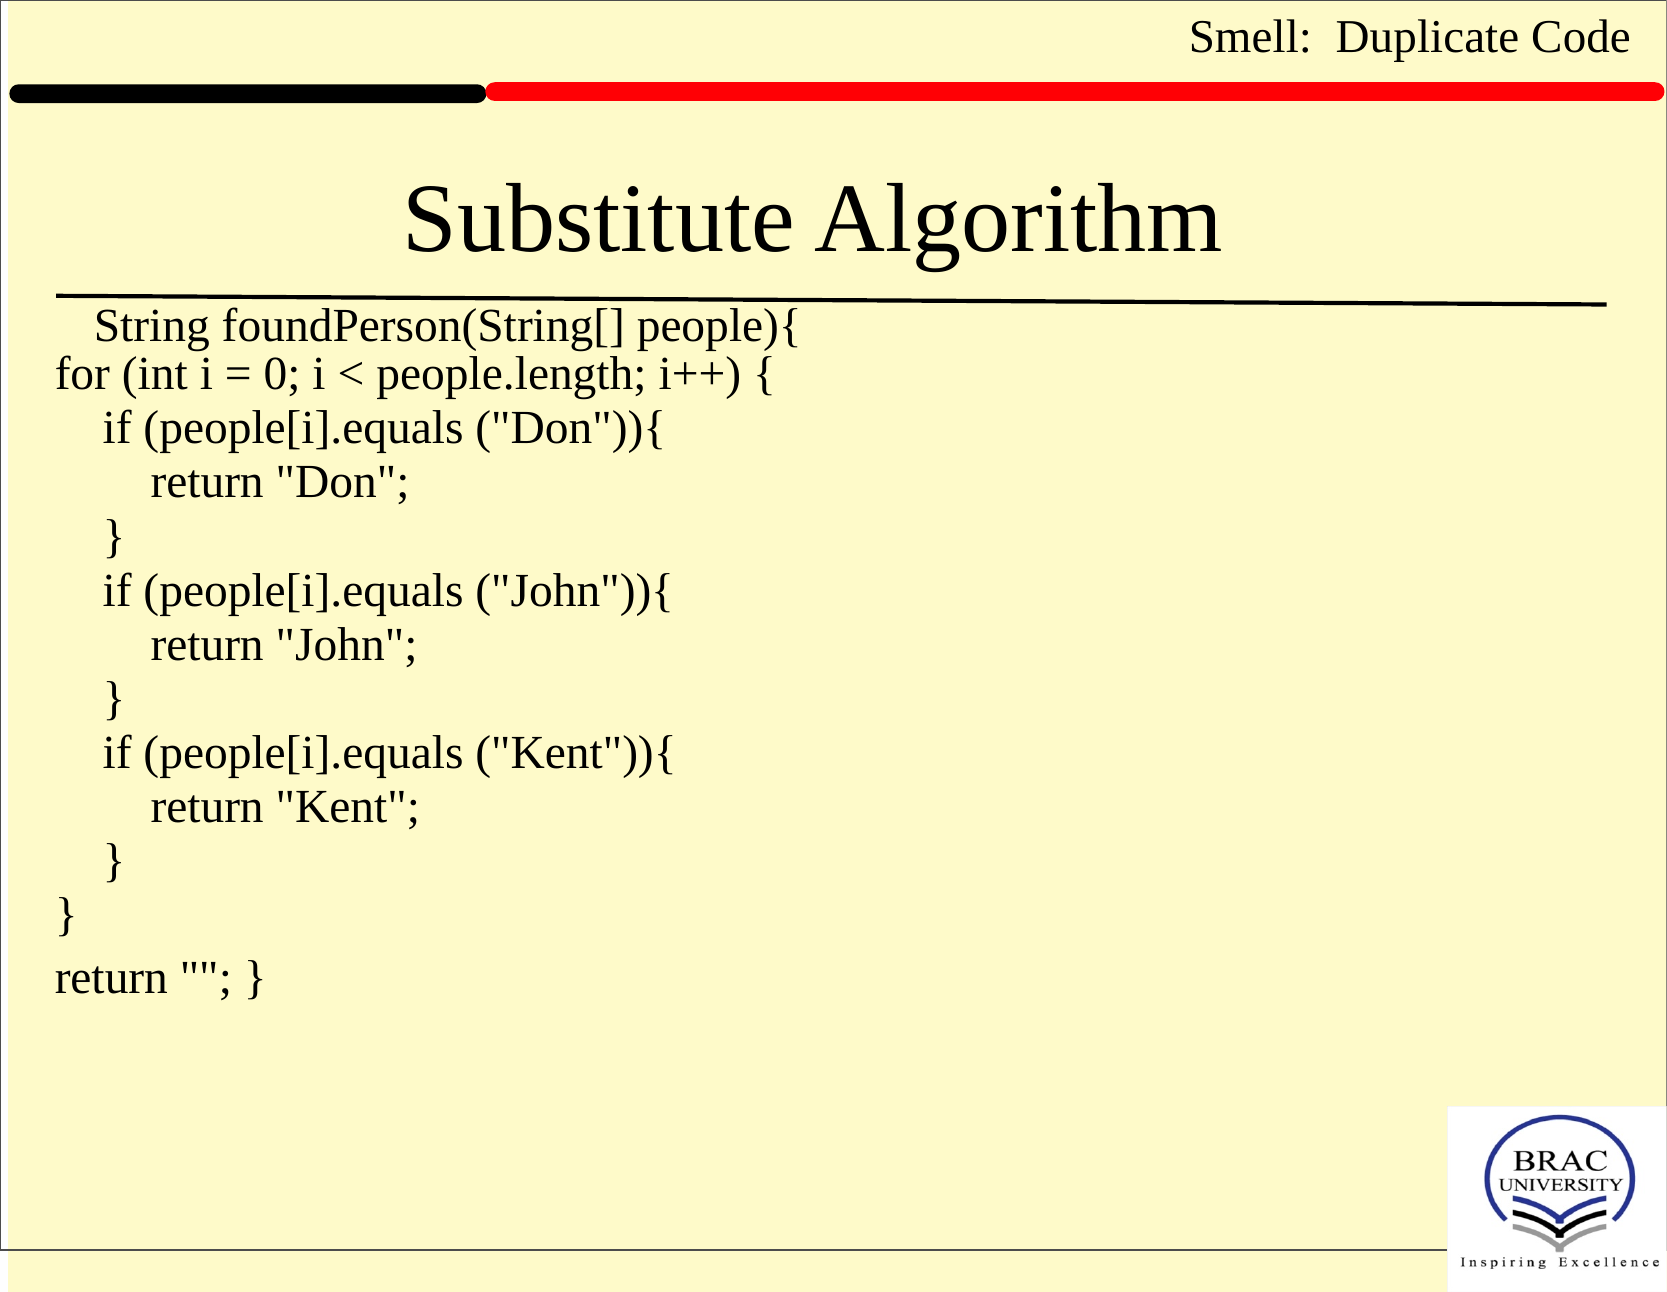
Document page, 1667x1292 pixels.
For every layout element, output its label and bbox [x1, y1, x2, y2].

picture [1447, 1106, 1667, 1292]
picture [0, 1278, 8, 1292]
text_box [0, 0, 1667, 1278]
